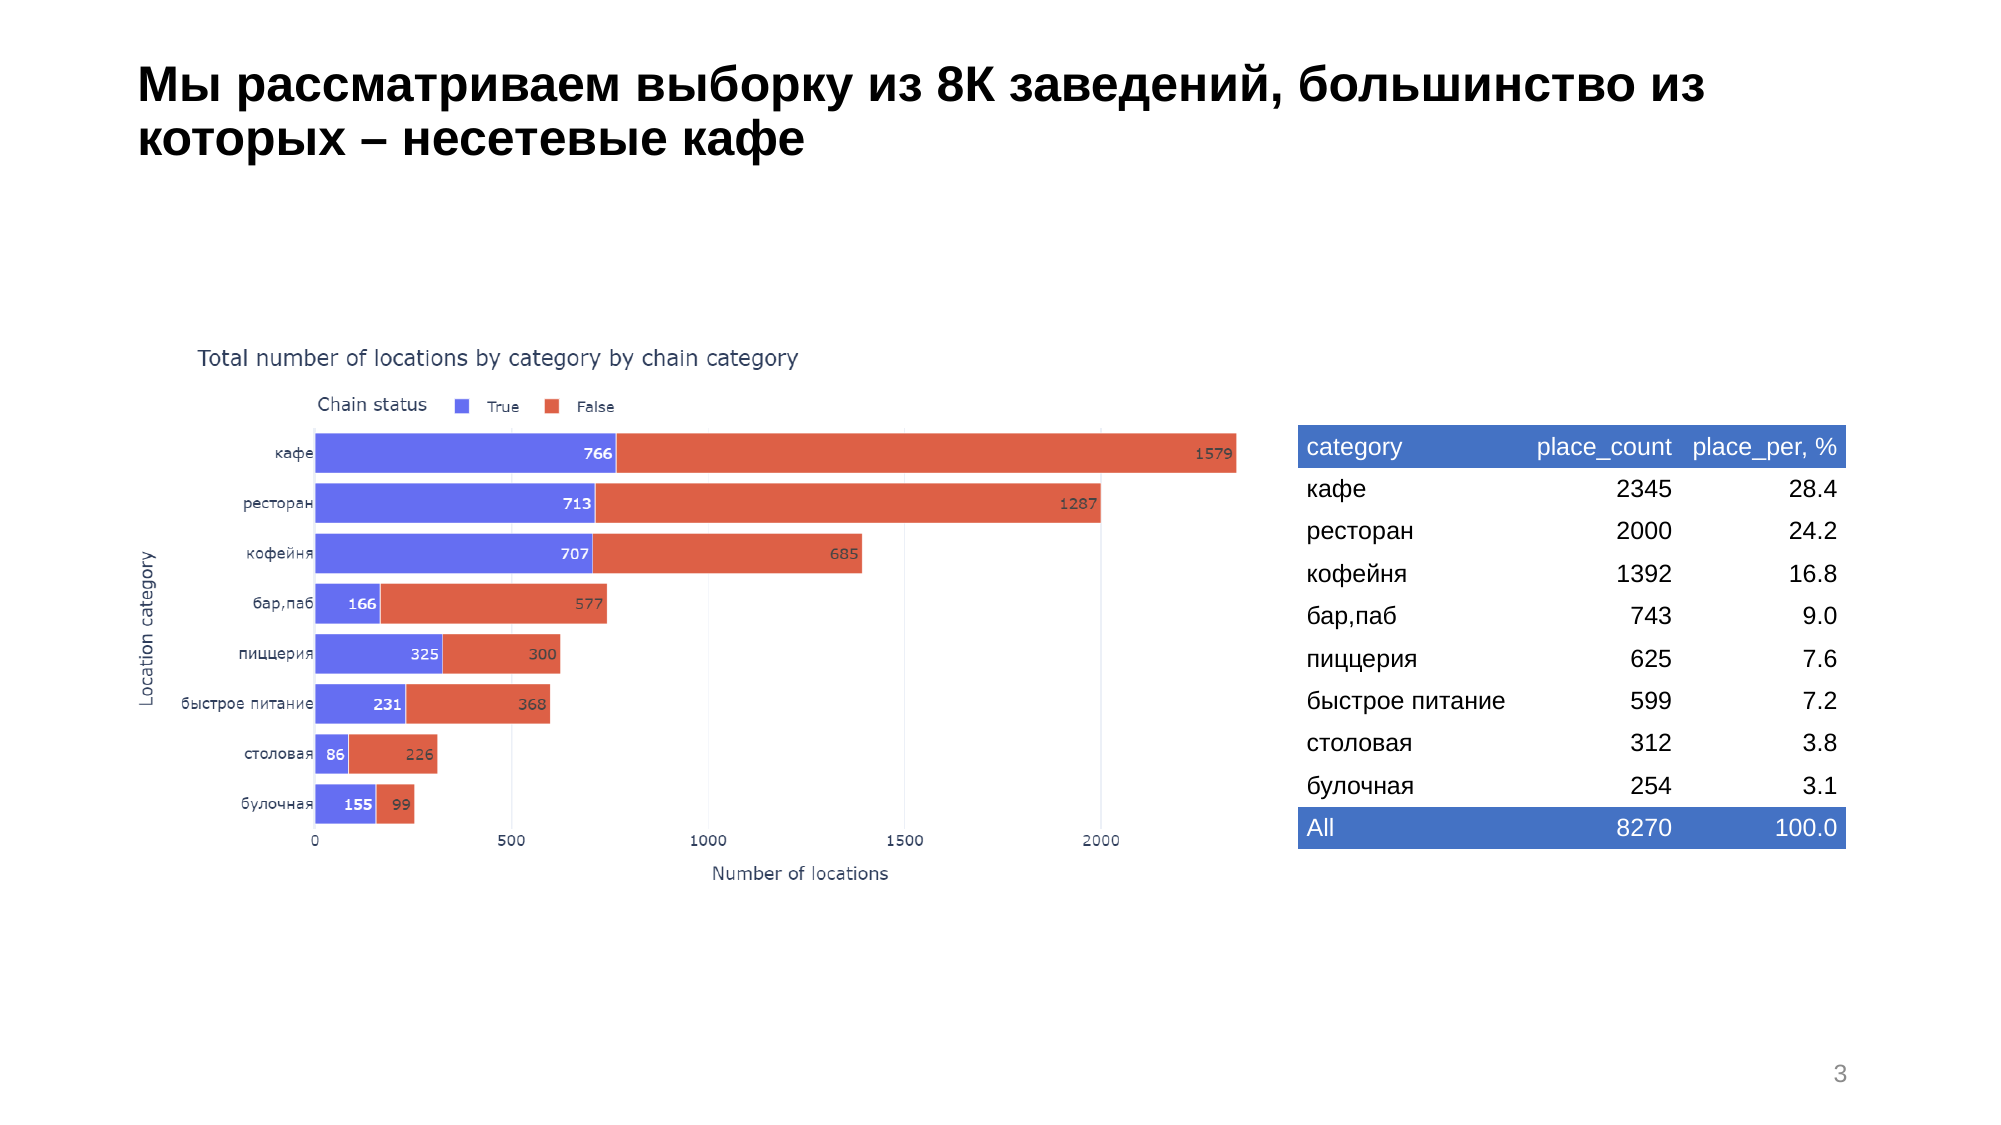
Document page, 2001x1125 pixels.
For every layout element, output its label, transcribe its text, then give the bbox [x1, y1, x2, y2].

table_cell 2345 [1523, 468, 1681, 510]
table_cell бар,паб [1298, 595, 1523, 637]
table_cell 9.0 [1681, 595, 1846, 637]
table_cell 24.2 [1681, 510, 1846, 552]
table_cell 254 [1523, 764, 1681, 807]
table_cell пиццерия [1298, 637, 1523, 680]
table_cell 599 [1523, 680, 1681, 722]
table_cell 3.1 [1681, 764, 1846, 807]
table_cell 28.4 [1681, 468, 1846, 510]
table_cell булочная [1298, 764, 1523, 807]
table_cell ресторан [1298, 510, 1523, 552]
table_cell быстрое питание [1298, 680, 1523, 722]
picture [137, 341, 1249, 892]
title Мы рассматриваем выборку из 8К заведений, большинство из которых – несетевые кафе [137, 57, 1863, 276]
table_cell 8270 [1523, 807, 1681, 849]
table_cell 100.0 [1681, 807, 1846, 849]
table_cell кафе [1298, 468, 1523, 510]
table_cell 3.8 [1681, 722, 1846, 764]
table_header category [1298, 425, 1523, 468]
table_cell 16.8 [1681, 552, 1846, 595]
table_cell 312 [1523, 722, 1681, 764]
table_cell 743 [1523, 595, 1681, 637]
table_cell кофейня [1298, 552, 1523, 595]
table_cell 7.6 [1681, 637, 1846, 680]
table_cell 2000 [1523, 510, 1681, 552]
table_cell 625 [1523, 637, 1681, 680]
table_header place_count [1523, 425, 1681, 468]
table_cell столовая [1298, 722, 1523, 764]
table_cell All [1298, 807, 1523, 849]
table_cell 7.2 [1681, 680, 1846, 722]
table_cell 1392 [1523, 552, 1681, 595]
table_header place_per, % [1681, 425, 1846, 468]
slide_number 3 [1412, 1042, 1863, 1103]
